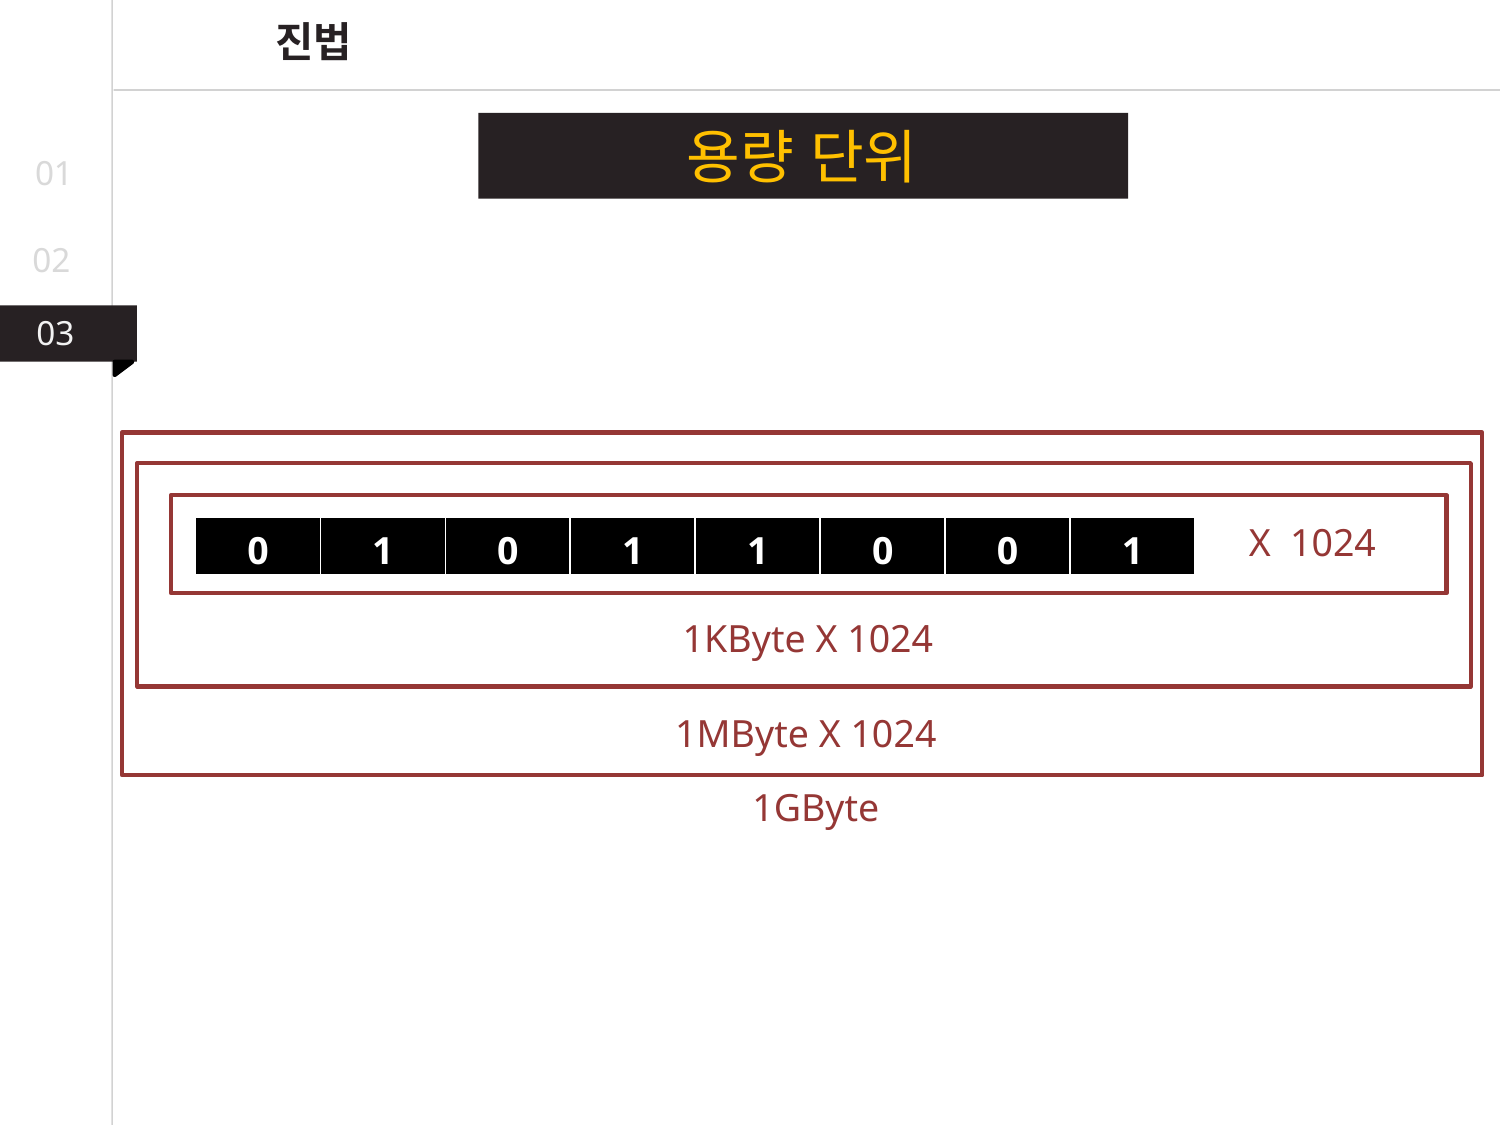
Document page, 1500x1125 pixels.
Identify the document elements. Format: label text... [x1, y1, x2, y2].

text_box 용량 단위 [419, 112, 1185, 198]
text_box 03 [21, 304, 107, 360]
text_box 02 [17, 364, 92, 369]
text_box [120, 430, 1484, 777]
text_box 진법 [121, 8, 506, 74]
text_box 1GByte [737, 776, 895, 837]
text_box [117, 359, 135, 376]
text_box 01 [20, 144, 107, 200]
text_box [117, 303, 139, 364]
text_box 02 [17, 231, 92, 287]
text_box [0, 303, 107, 364]
